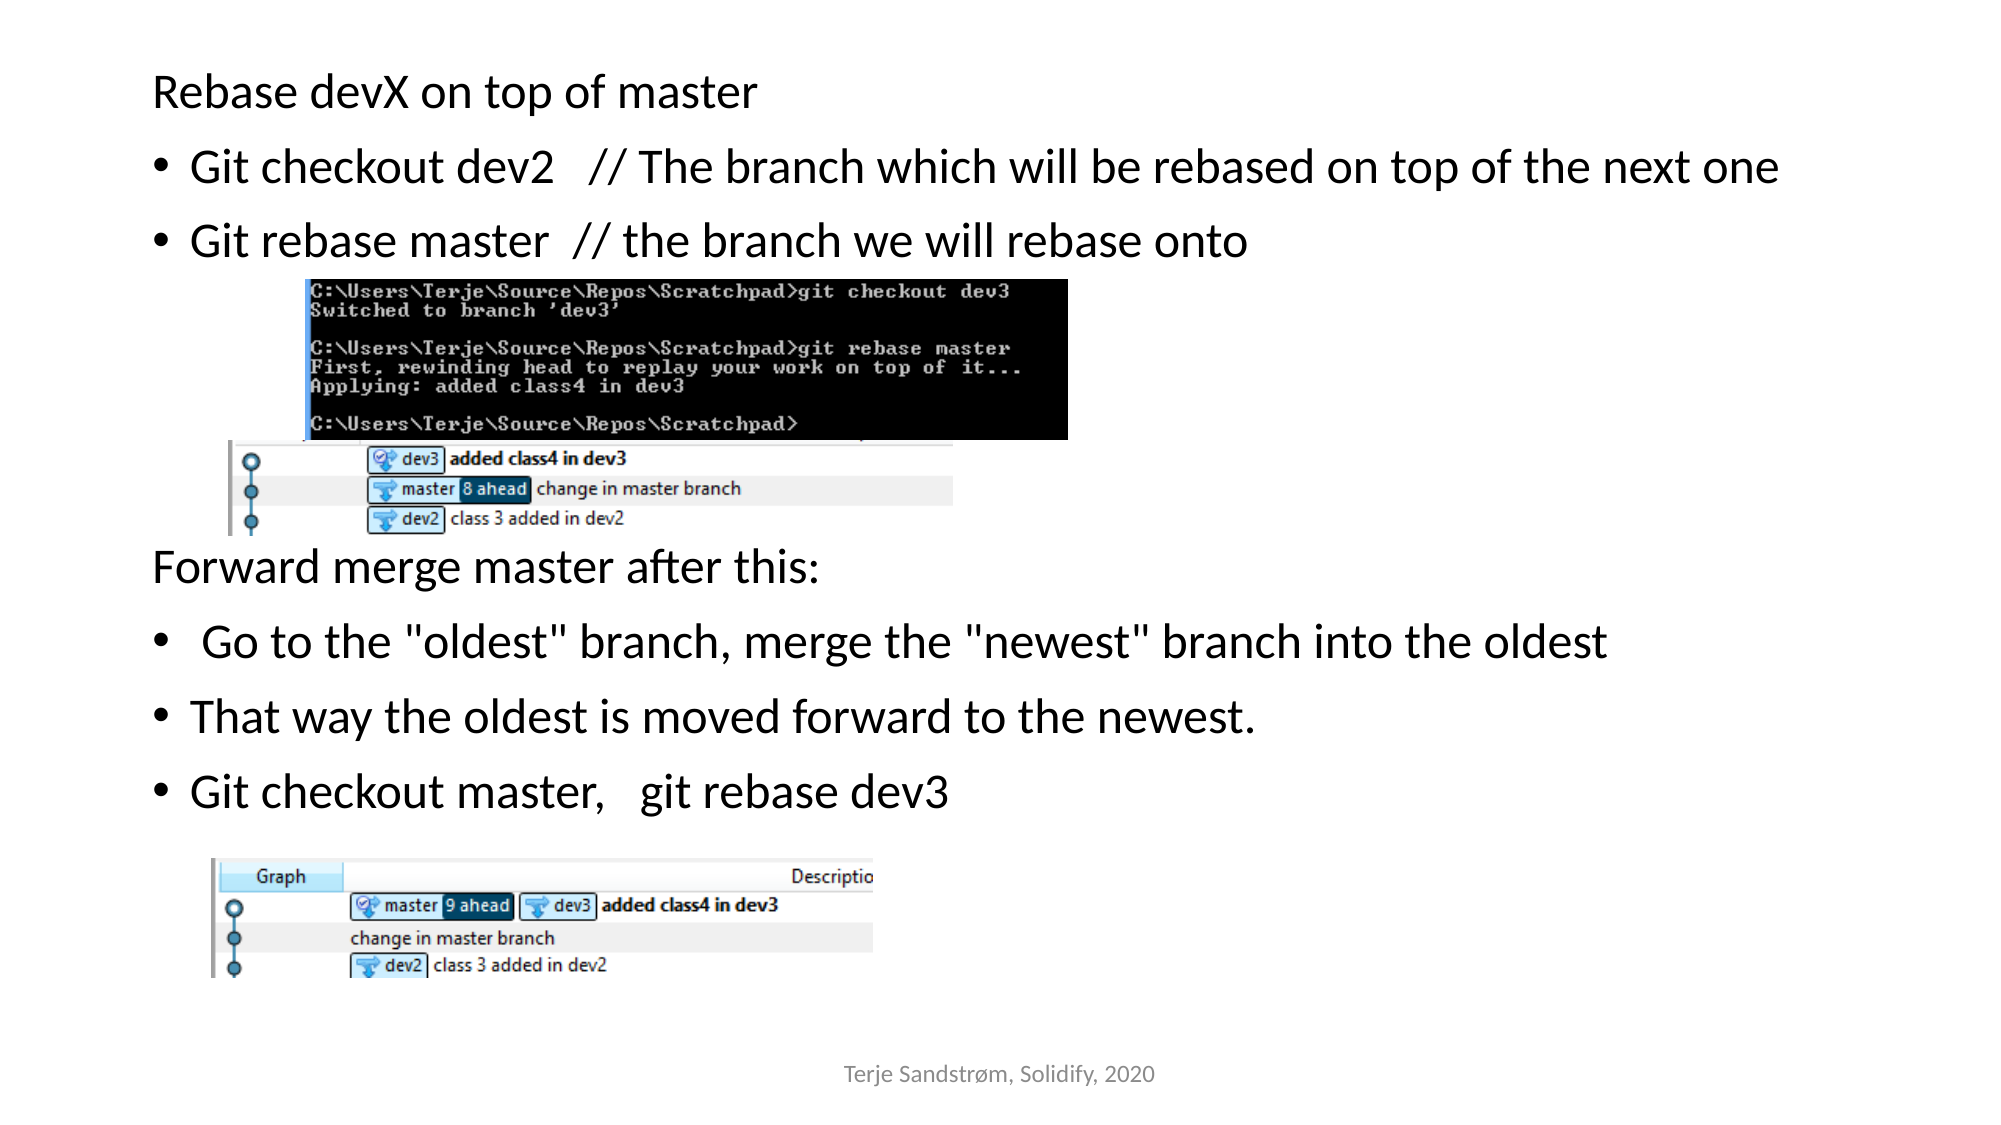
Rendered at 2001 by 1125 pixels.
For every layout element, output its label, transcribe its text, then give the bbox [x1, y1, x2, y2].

picture [228, 279, 1068, 536]
list Rebase devX on top of master Git checkout dev2 // The branch which will be rebased on top of the next one Git rebase master // the branch we will rebase onto Forward merge master after this: Go to the "oldest" branch, merge the "newest" branch into the oldest That way the oldest is moved forward to the newest. Git checkout master, git rebase dev3 [137, 57, 1863, 1014]
footer Terje Sandstrøm, Solidify, 2020 [662, 1042, 1338, 1103]
picture [211, 858, 873, 978]
